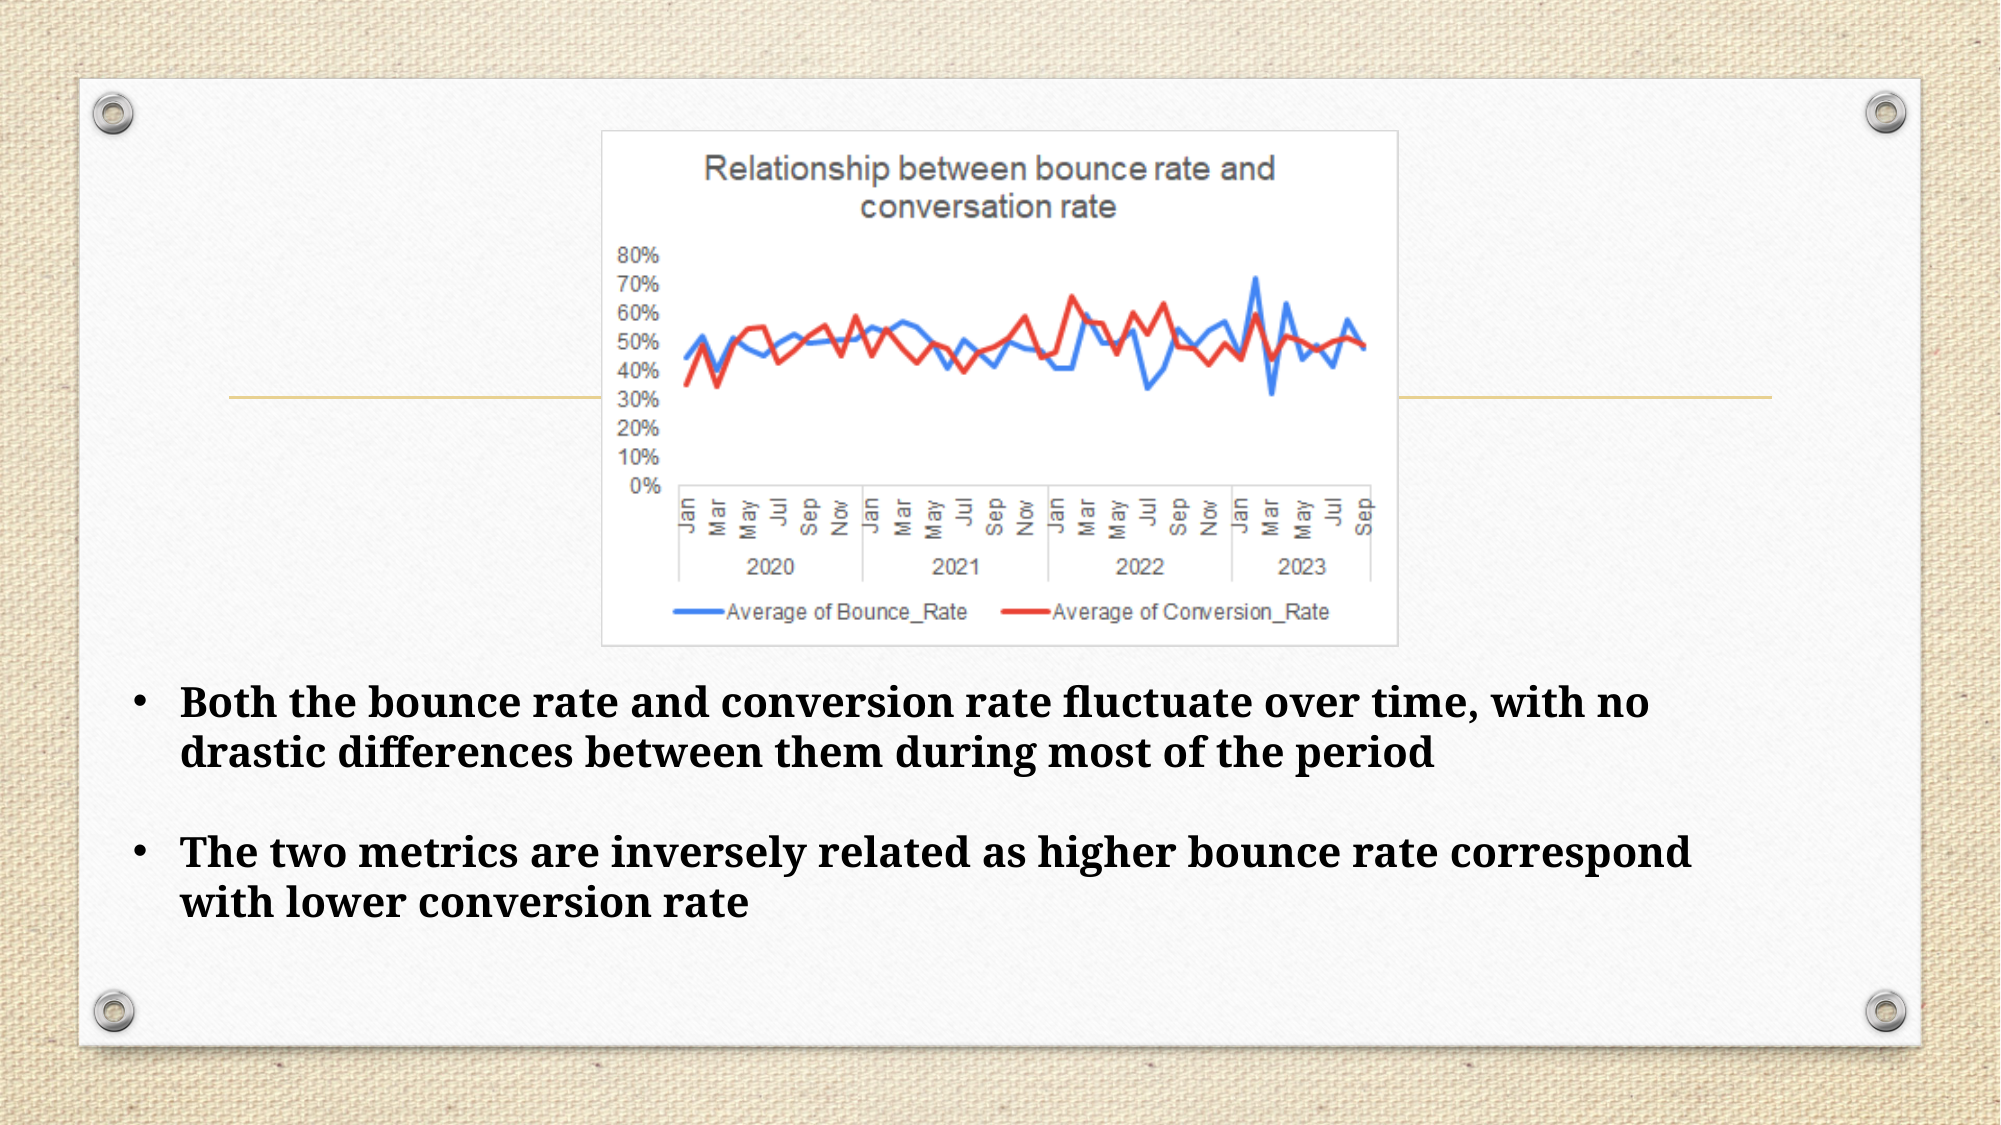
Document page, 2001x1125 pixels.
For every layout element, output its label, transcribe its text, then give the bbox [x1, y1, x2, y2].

text_box Both the bounce rate and conversion rate fluctuate over time, with no drastic differences between them during most of the period The two metrics are inversely related as higher bounce rate correspond with lower conversion rate [118, 668, 1782, 933]
picture [0, 0, 2001, 1125]
